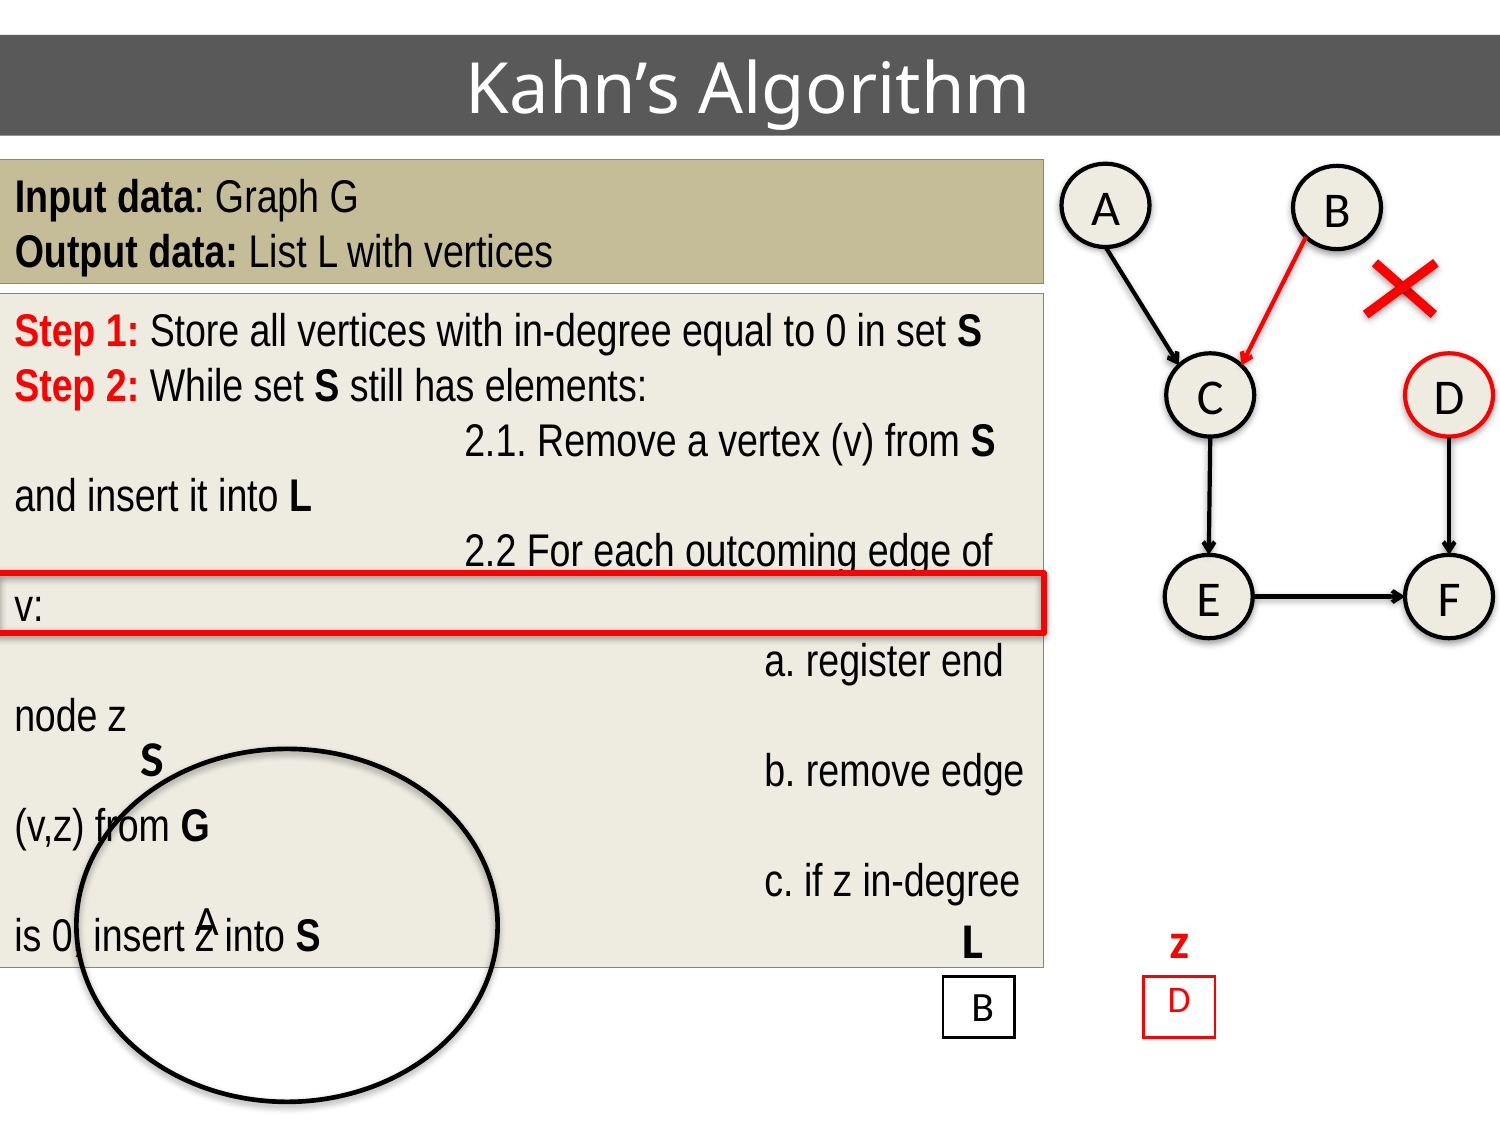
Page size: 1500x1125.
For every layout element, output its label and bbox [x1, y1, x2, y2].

text_box [0, 293, 1046, 1104]
text_box [1154, 901, 1204, 975]
title [0, 34, 1500, 136]
text_box [1365, 262, 1437, 315]
table_header [944, 978, 1013, 1036]
text_box [0, 159, 1044, 284]
table_header [1145, 978, 1214, 1036]
text_box [1059, 161, 1496, 641]
